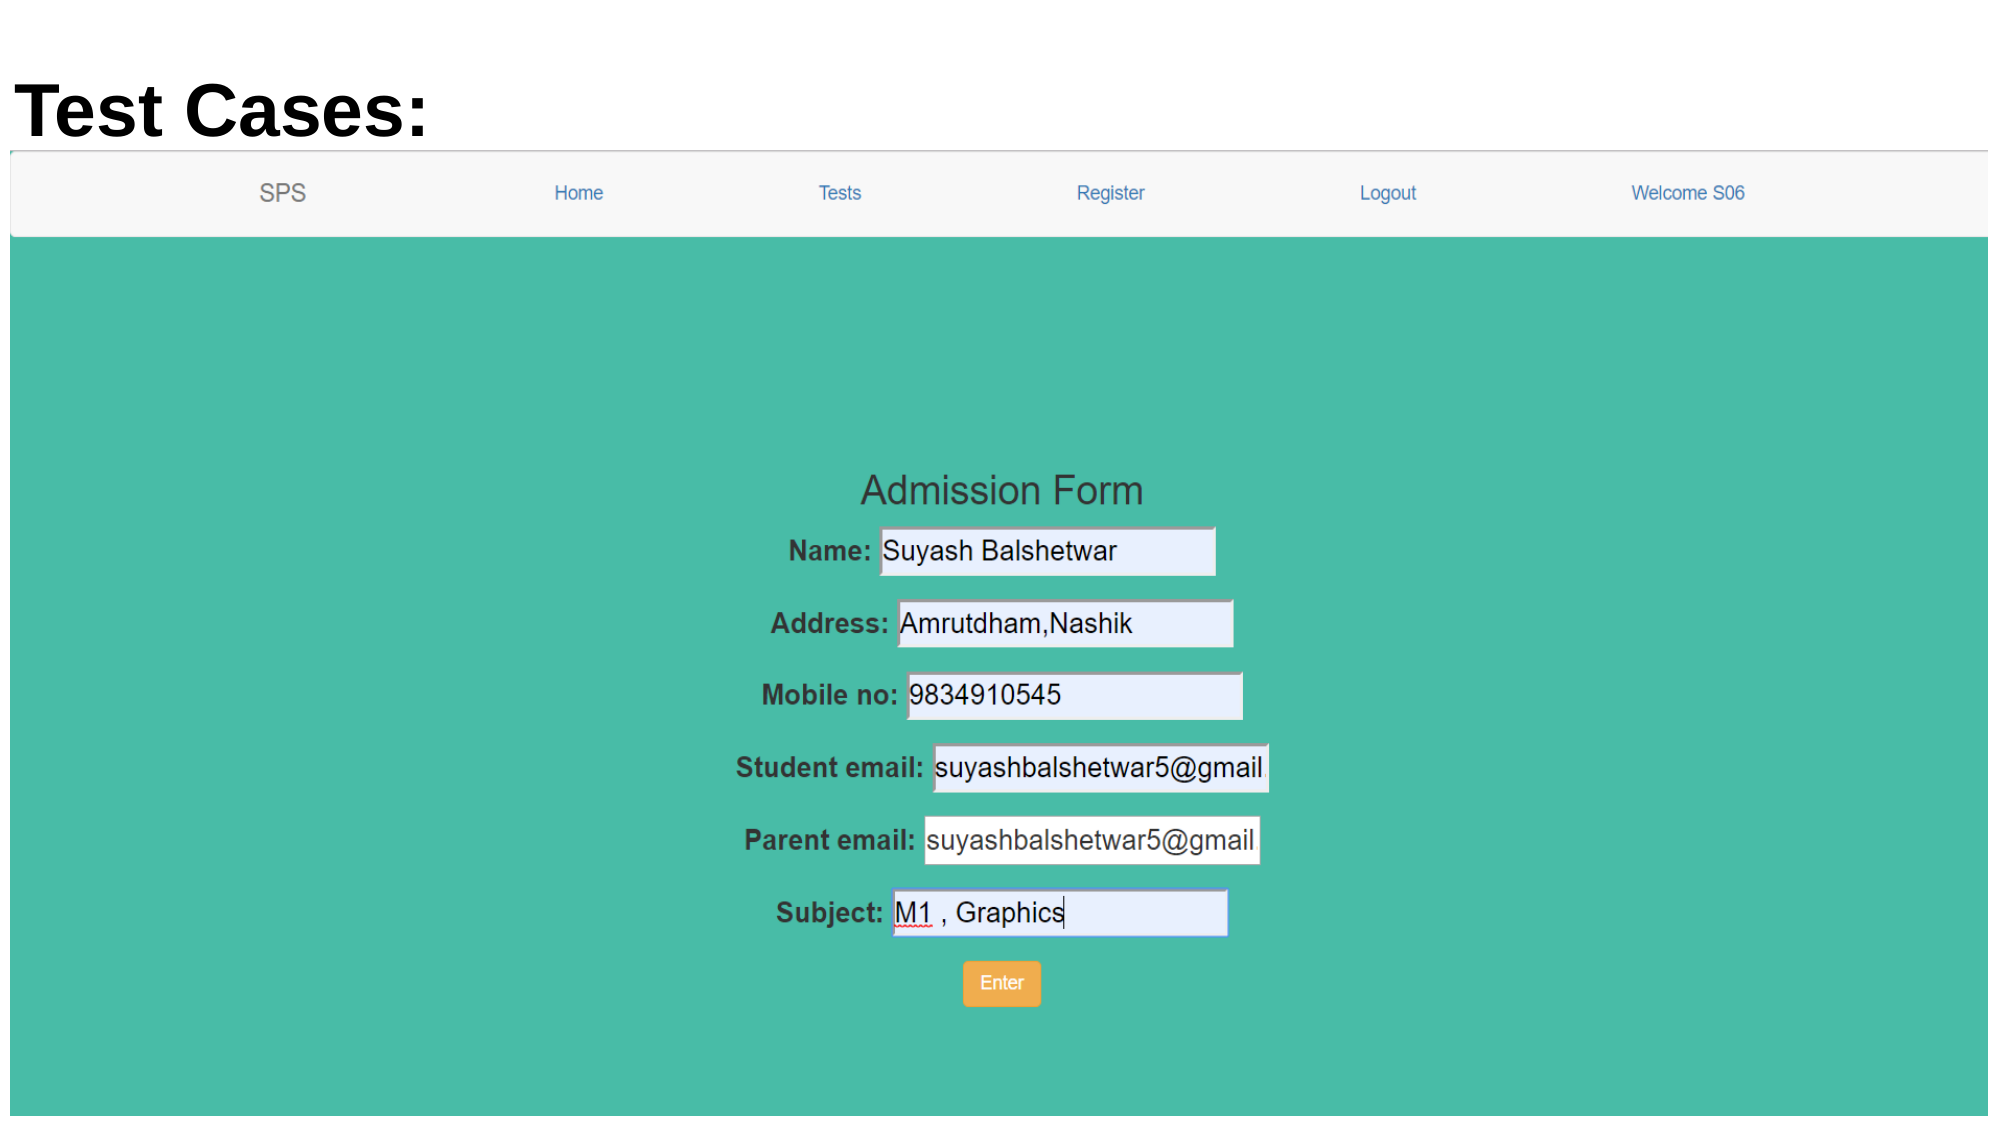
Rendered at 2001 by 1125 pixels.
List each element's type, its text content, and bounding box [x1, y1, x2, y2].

picture [10, 148, 1989, 1116]
text_box Test Cases: [0, 2, 1725, 221]
